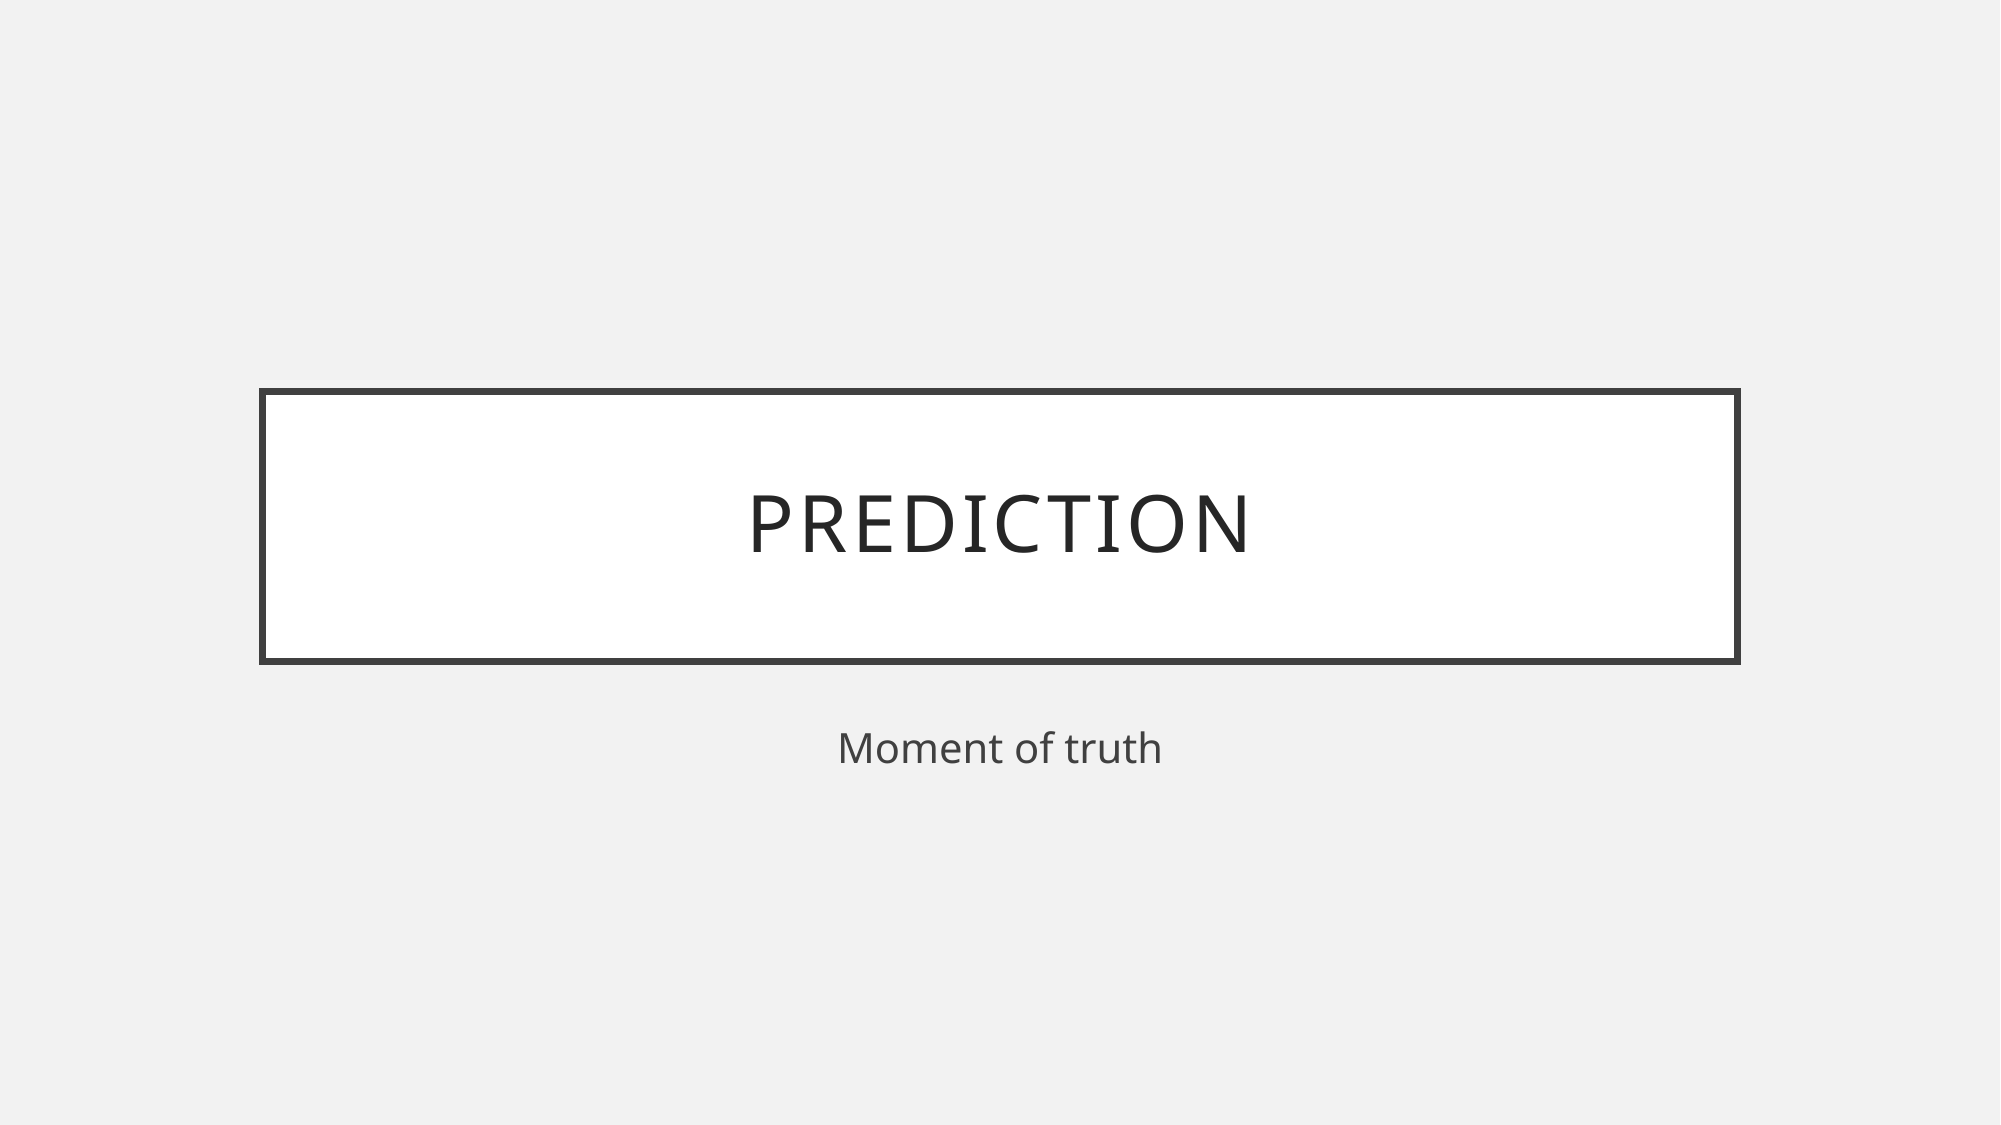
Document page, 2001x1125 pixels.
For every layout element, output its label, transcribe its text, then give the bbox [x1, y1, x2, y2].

subtitle Moment of truth [442, 713, 1558, 918]
title Prediction [259, 388, 1741, 665]
